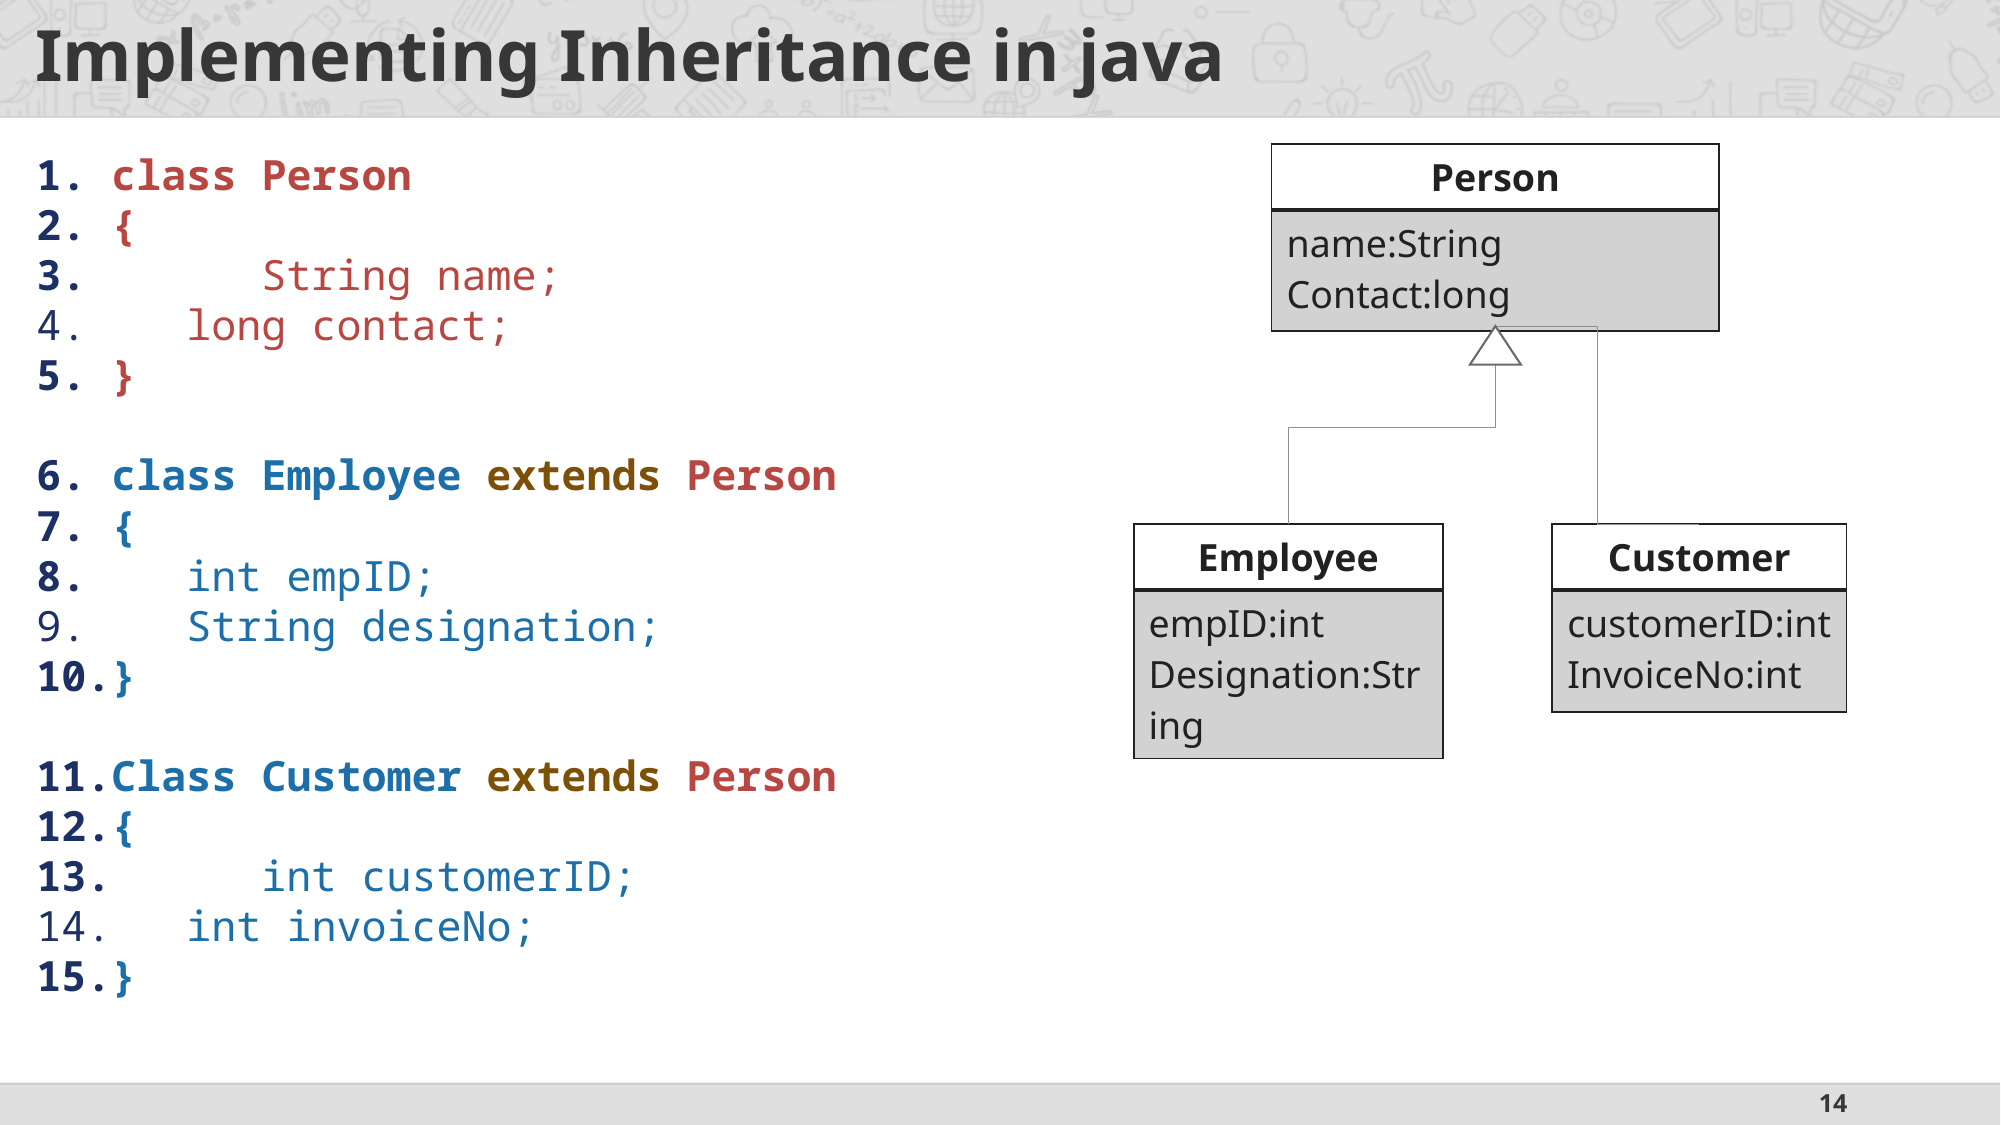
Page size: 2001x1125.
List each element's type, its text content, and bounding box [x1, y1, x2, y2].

table_header Customer [1553, 525, 1846, 588]
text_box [1292, 321, 1491, 529]
table_cell name:String Contact:long [1272, 212, 1718, 330]
table_cell empID:int Designation:String [1135, 592, 1442, 758]
table_header Employee [1135, 525, 1442, 588]
text_box [1491, 324, 1498, 366]
title Implementing Inheritance in java [0, 0, 2000, 117]
table_header Person [1272, 145, 1718, 208]
table_cell customerID:int InvoiceNo:int [1553, 592, 1846, 711]
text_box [1498, 323, 1697, 528]
list class Person { String name; long contact; } class Employee extends Person { int empID; String designation; } Class Customer extends Person { int customerID; int invoiceNo; } [21, 141, 994, 1059]
